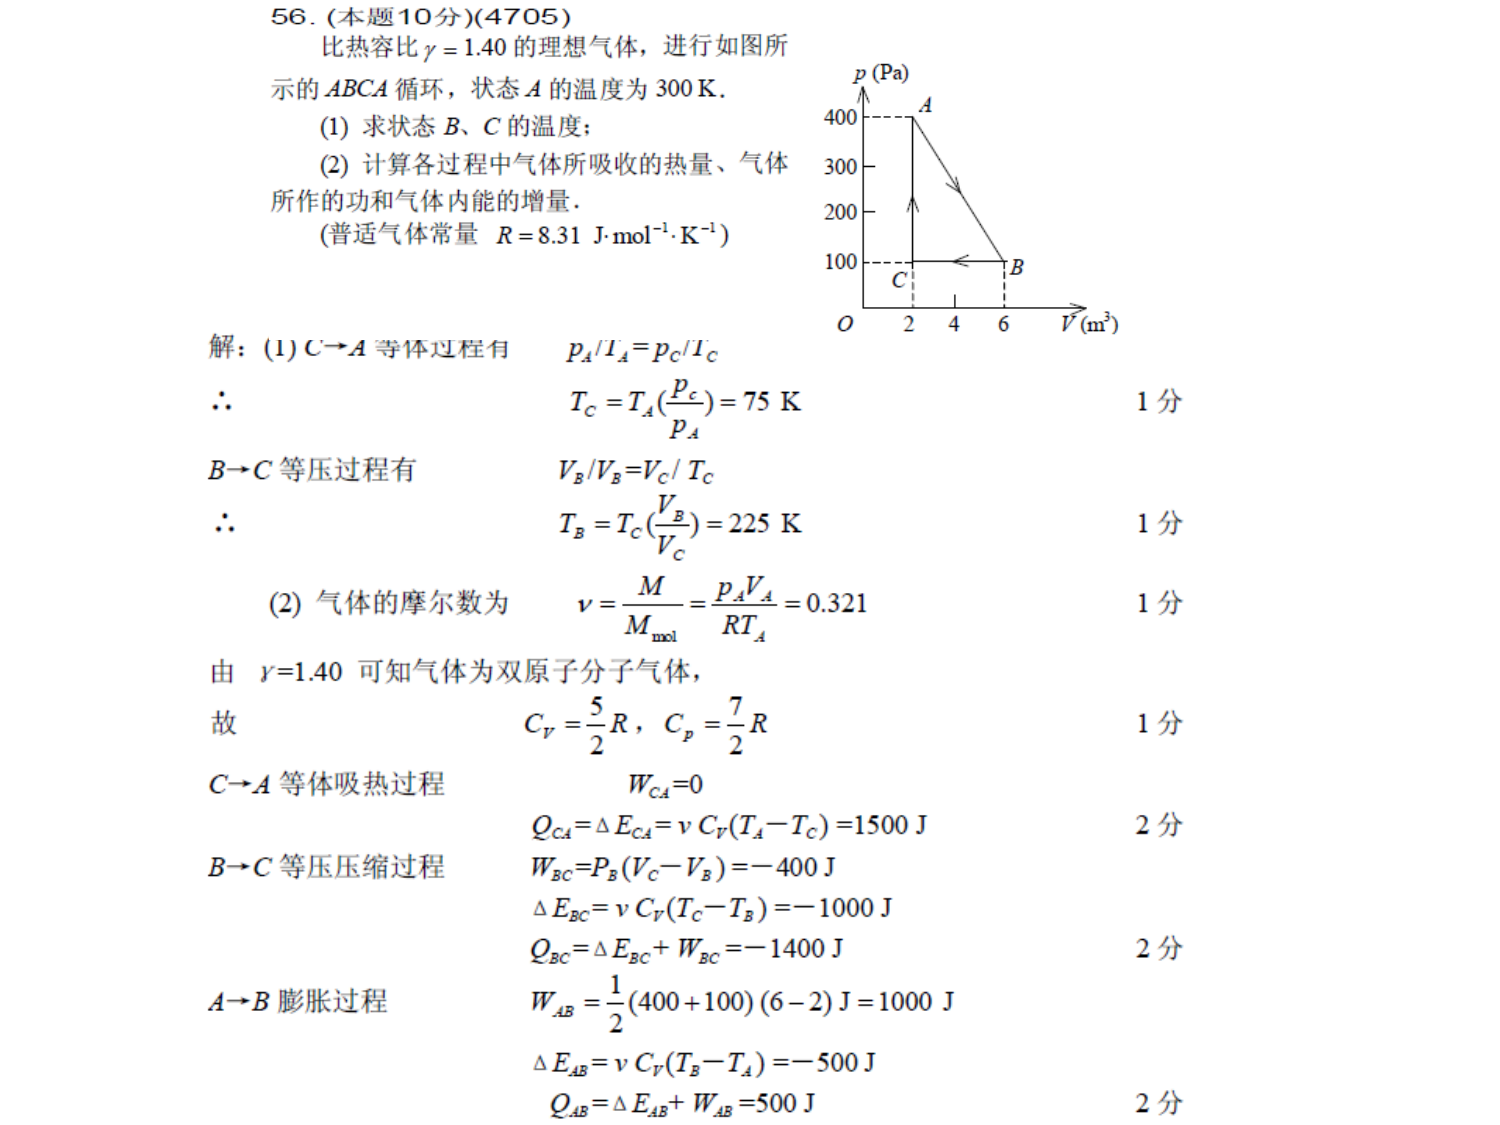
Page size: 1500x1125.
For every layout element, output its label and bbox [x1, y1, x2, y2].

picture [198, 0, 1187, 1125]
